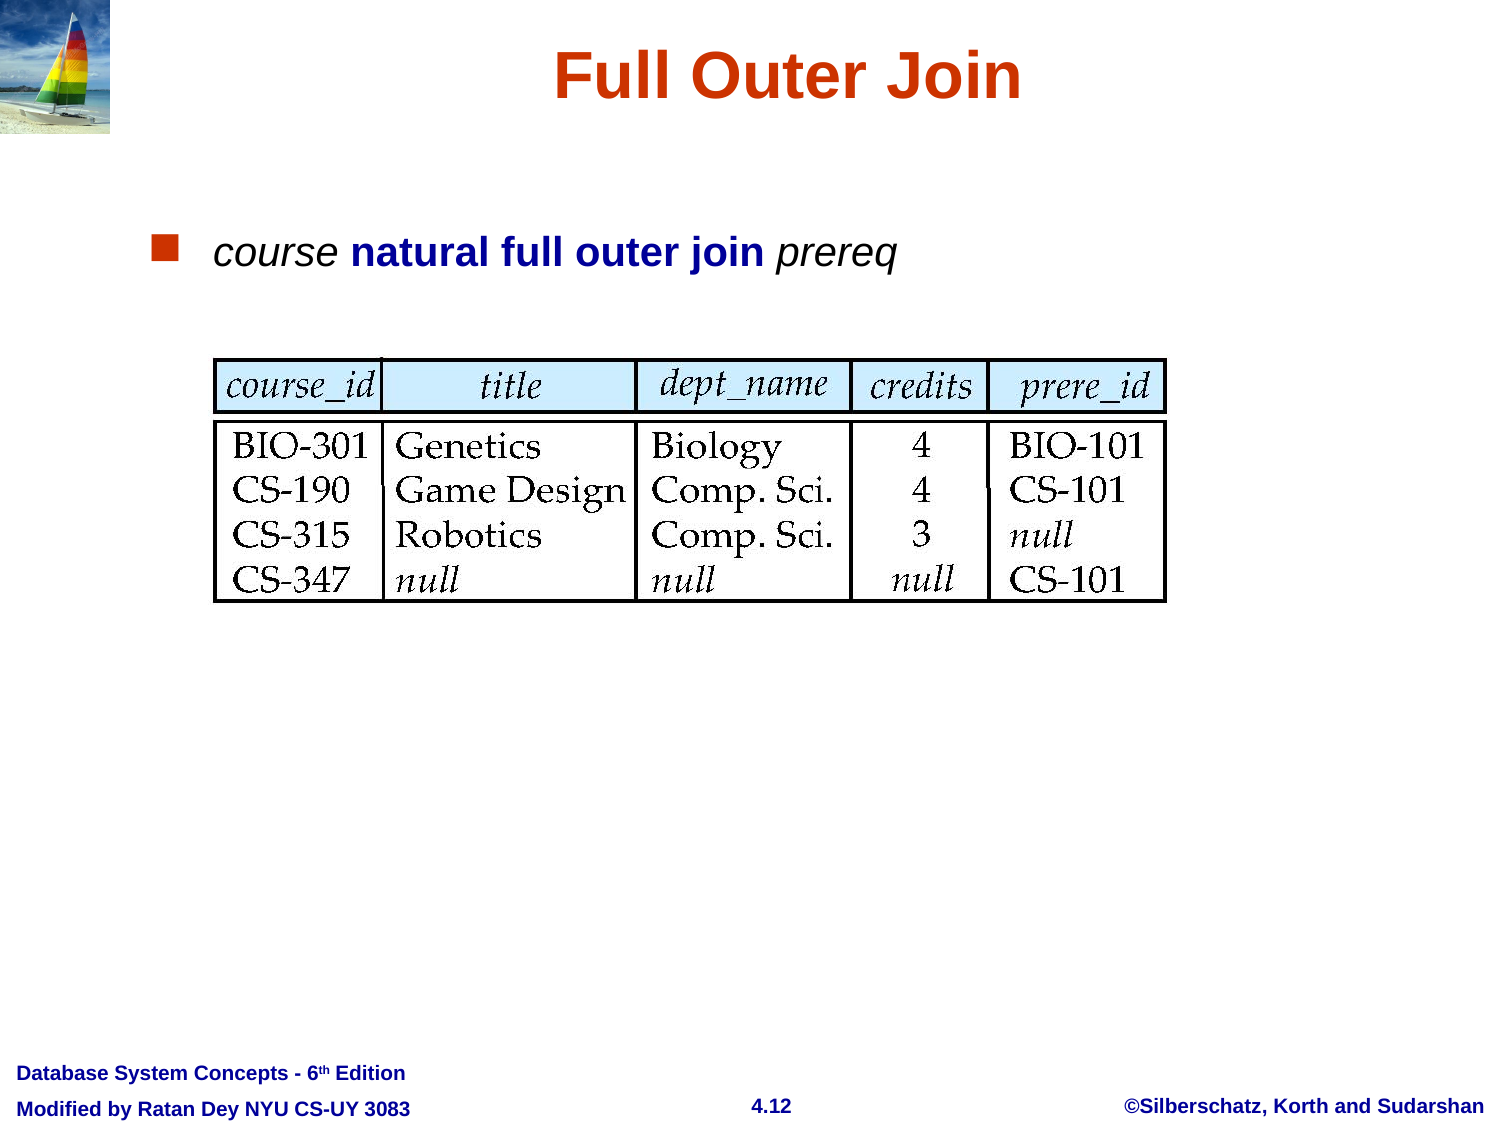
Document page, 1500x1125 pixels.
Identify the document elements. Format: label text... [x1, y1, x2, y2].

text_box course natural full outer join prereq [139, 217, 929, 283]
title Full Outer Join [125, 18, 1452, 120]
picture [208, 353, 1170, 605]
picture [0, 0, 110, 134]
